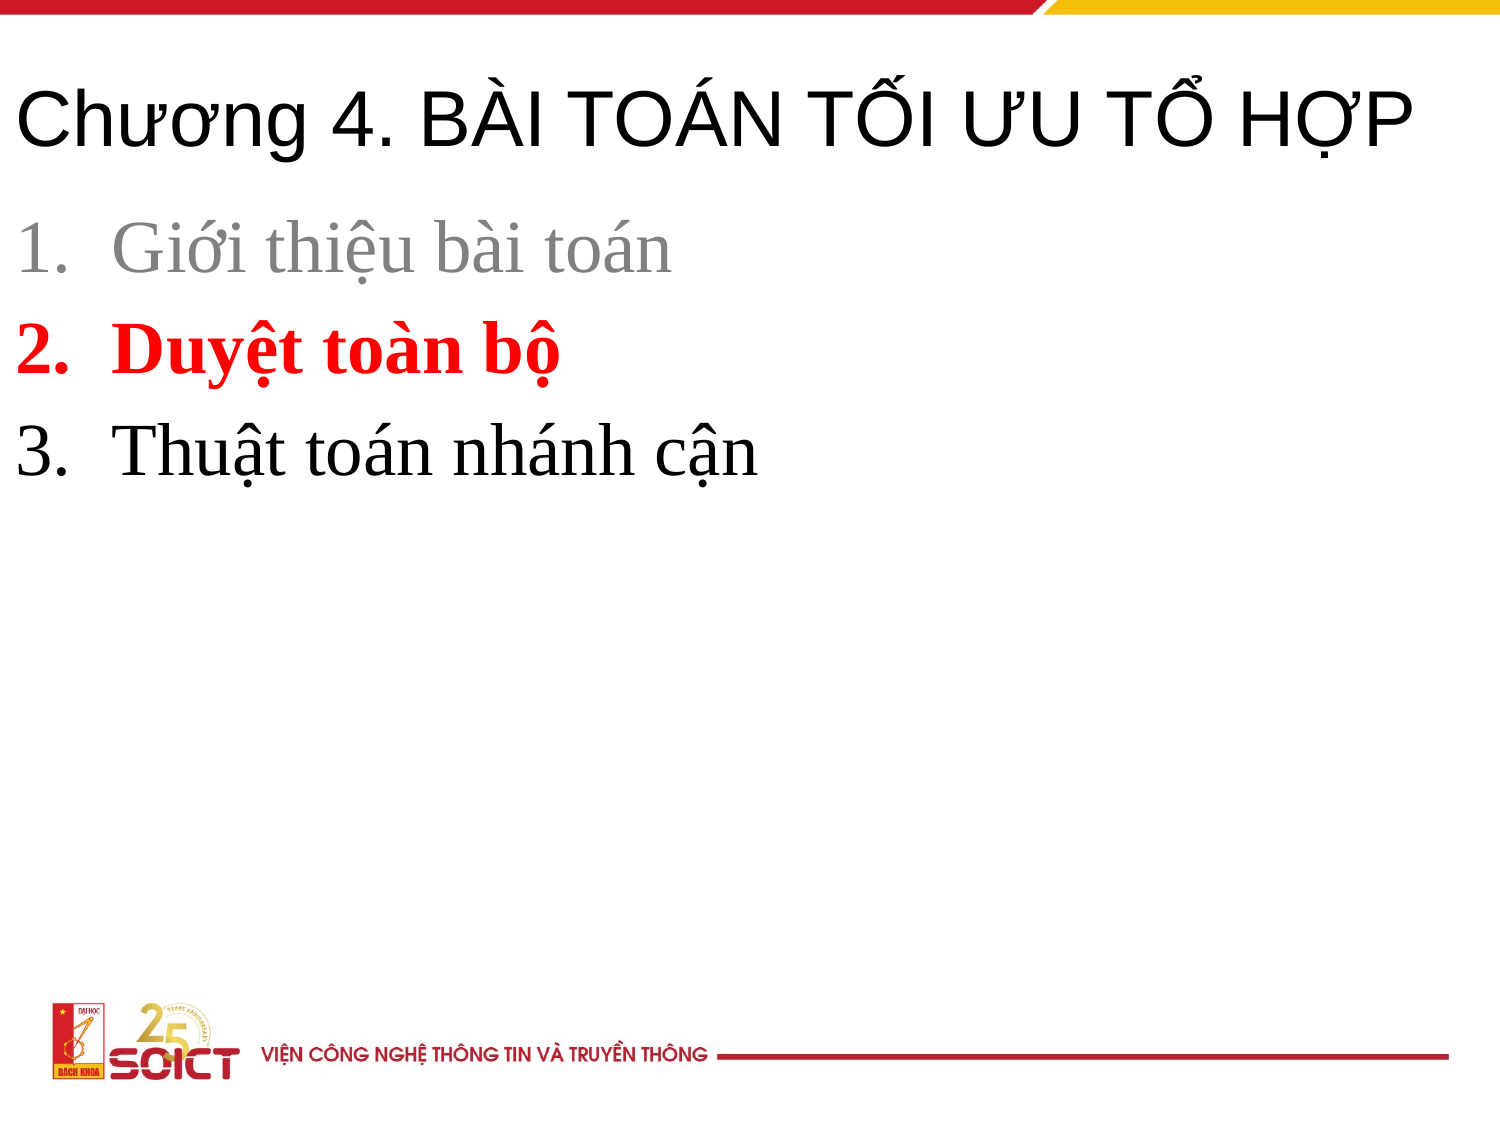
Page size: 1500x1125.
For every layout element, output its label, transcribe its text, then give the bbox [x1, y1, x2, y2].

list Giới thiệu bài toán Duyệt toàn bộ Thuật toán nhánh cận [0, 230, 1350, 996]
picture [0, 230, 1500, 1125]
picture [0, 0, 1500, 12]
title Chương 4. BÀI TOÁN TỐI ƯU TỔ HỢP [0, 12, 1500, 230]
